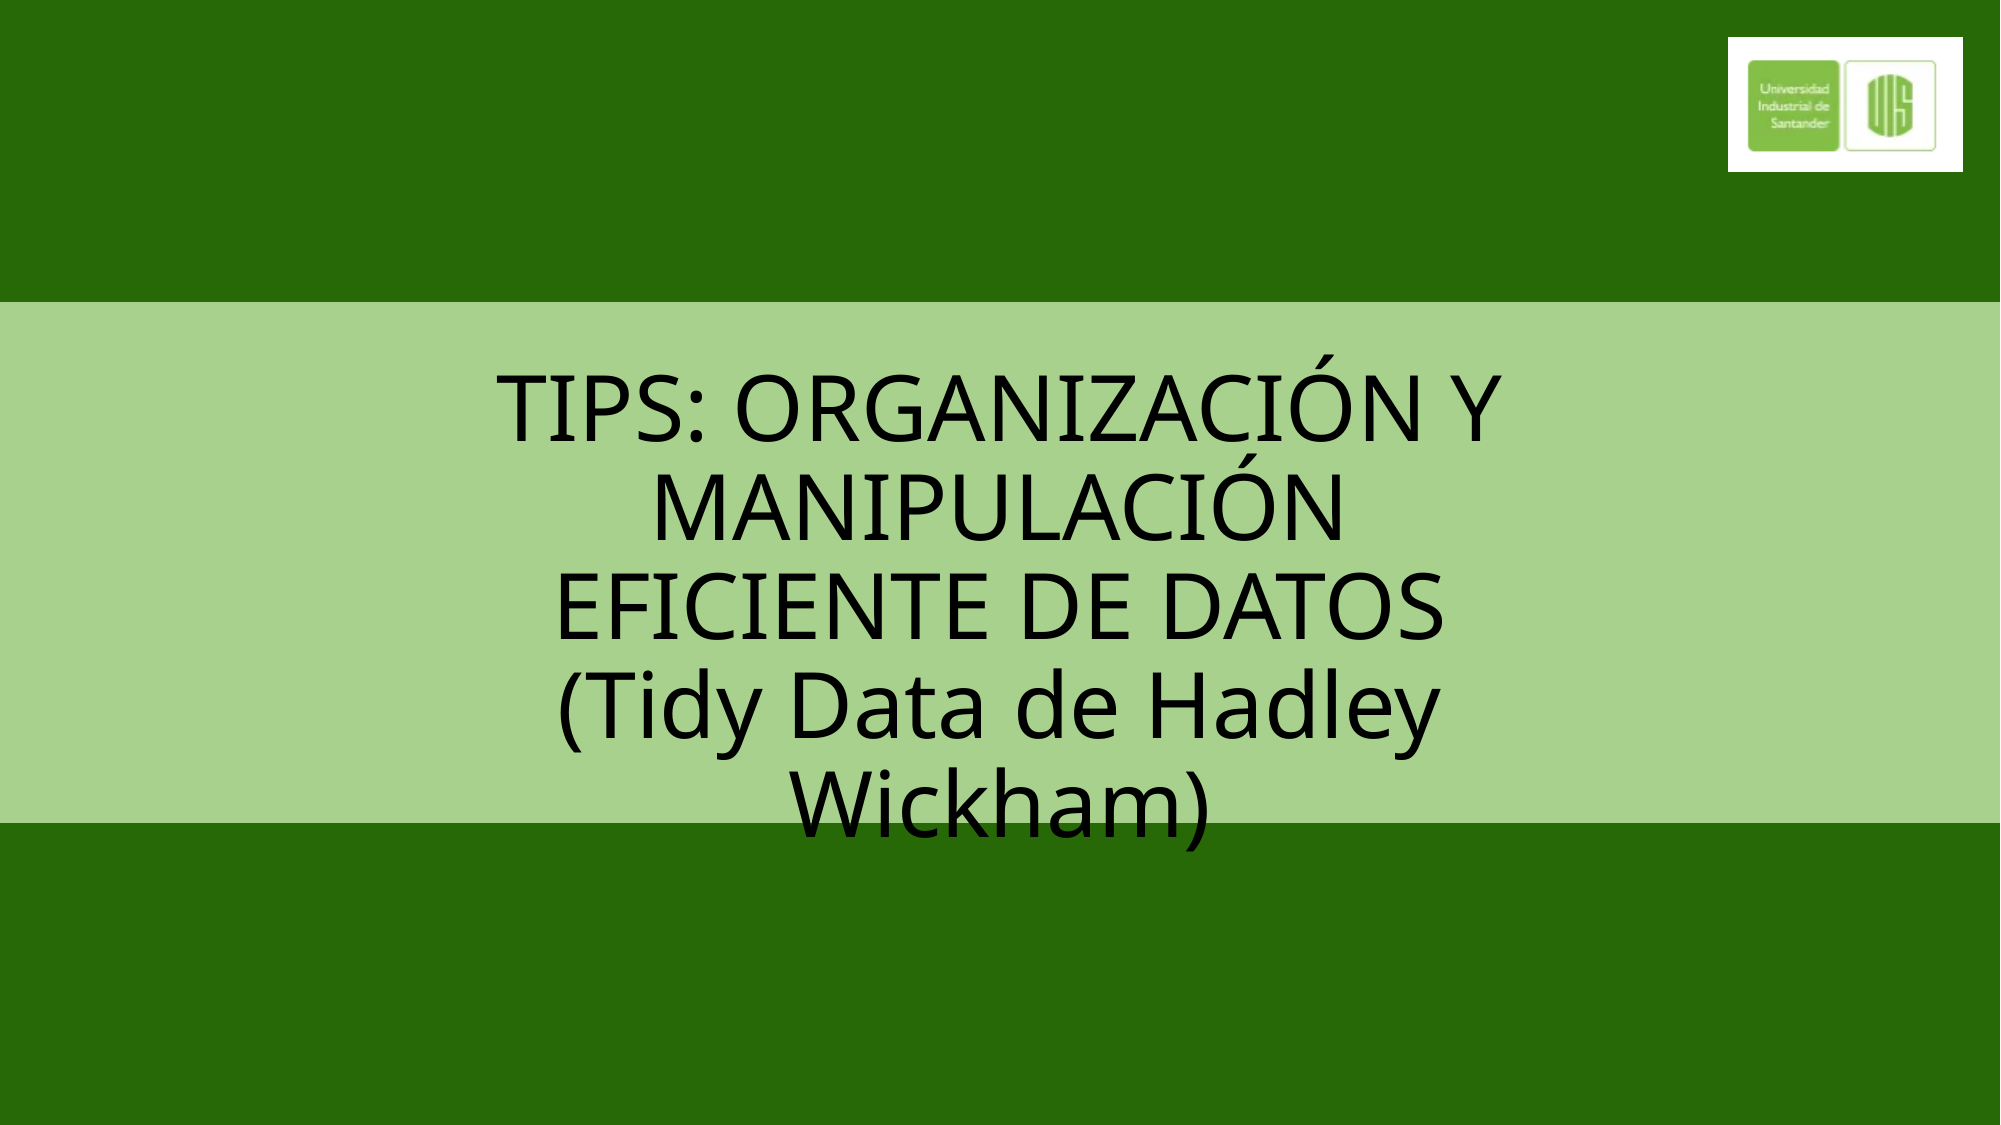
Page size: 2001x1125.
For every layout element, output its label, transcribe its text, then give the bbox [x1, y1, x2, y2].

text_box TIPS: ORGANIZACIÓN Y MANIPULACIÓN EFICIENTE DE DATOS (Tidy Data de Hadley Wickham) [409, 354, 1591, 865]
text_box [0, 822, 2000, 1125]
text_box [0, 0, 2000, 303]
picture [1728, 37, 1963, 172]
